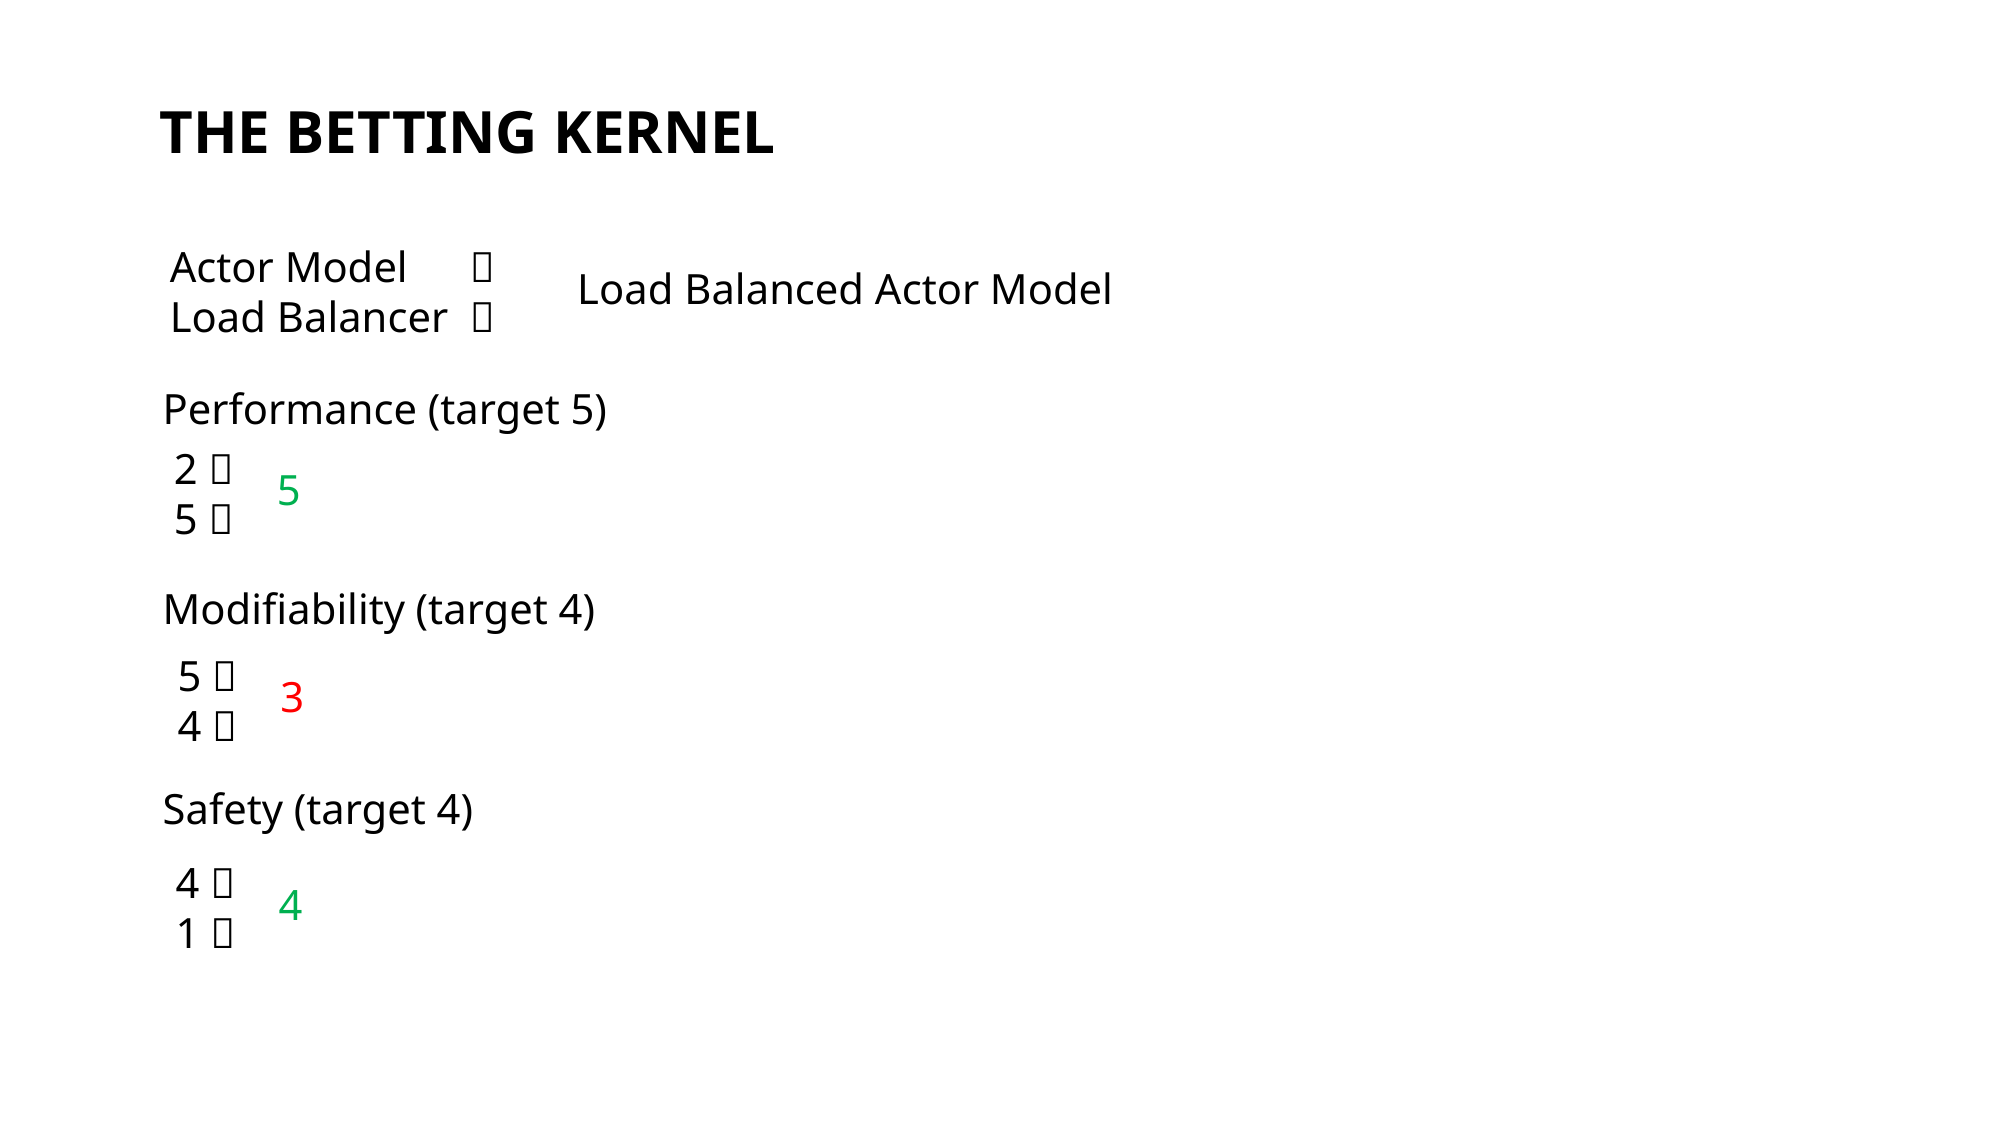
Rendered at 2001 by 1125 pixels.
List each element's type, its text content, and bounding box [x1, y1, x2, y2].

text_box 5  4  [162, 642, 282, 761]
text_box Actor Model  Load Balancer  [154, 233, 533, 352]
list Load Balanced Actor Model [562, 254, 1236, 327]
text_box The Betting Kernel [144, 57, 1852, 174]
text_box 3 [282, 663, 346, 736]
text_box 4 [280, 870, 344, 943]
text_box 5 [279, 456, 342, 529]
text_box Performance (target 5) Modifiability (target 4) Safety (target 4) [147, 374, 1170, 1099]
text_box 4  1  [160, 849, 280, 968]
text_box 2  5  [158, 435, 279, 554]
